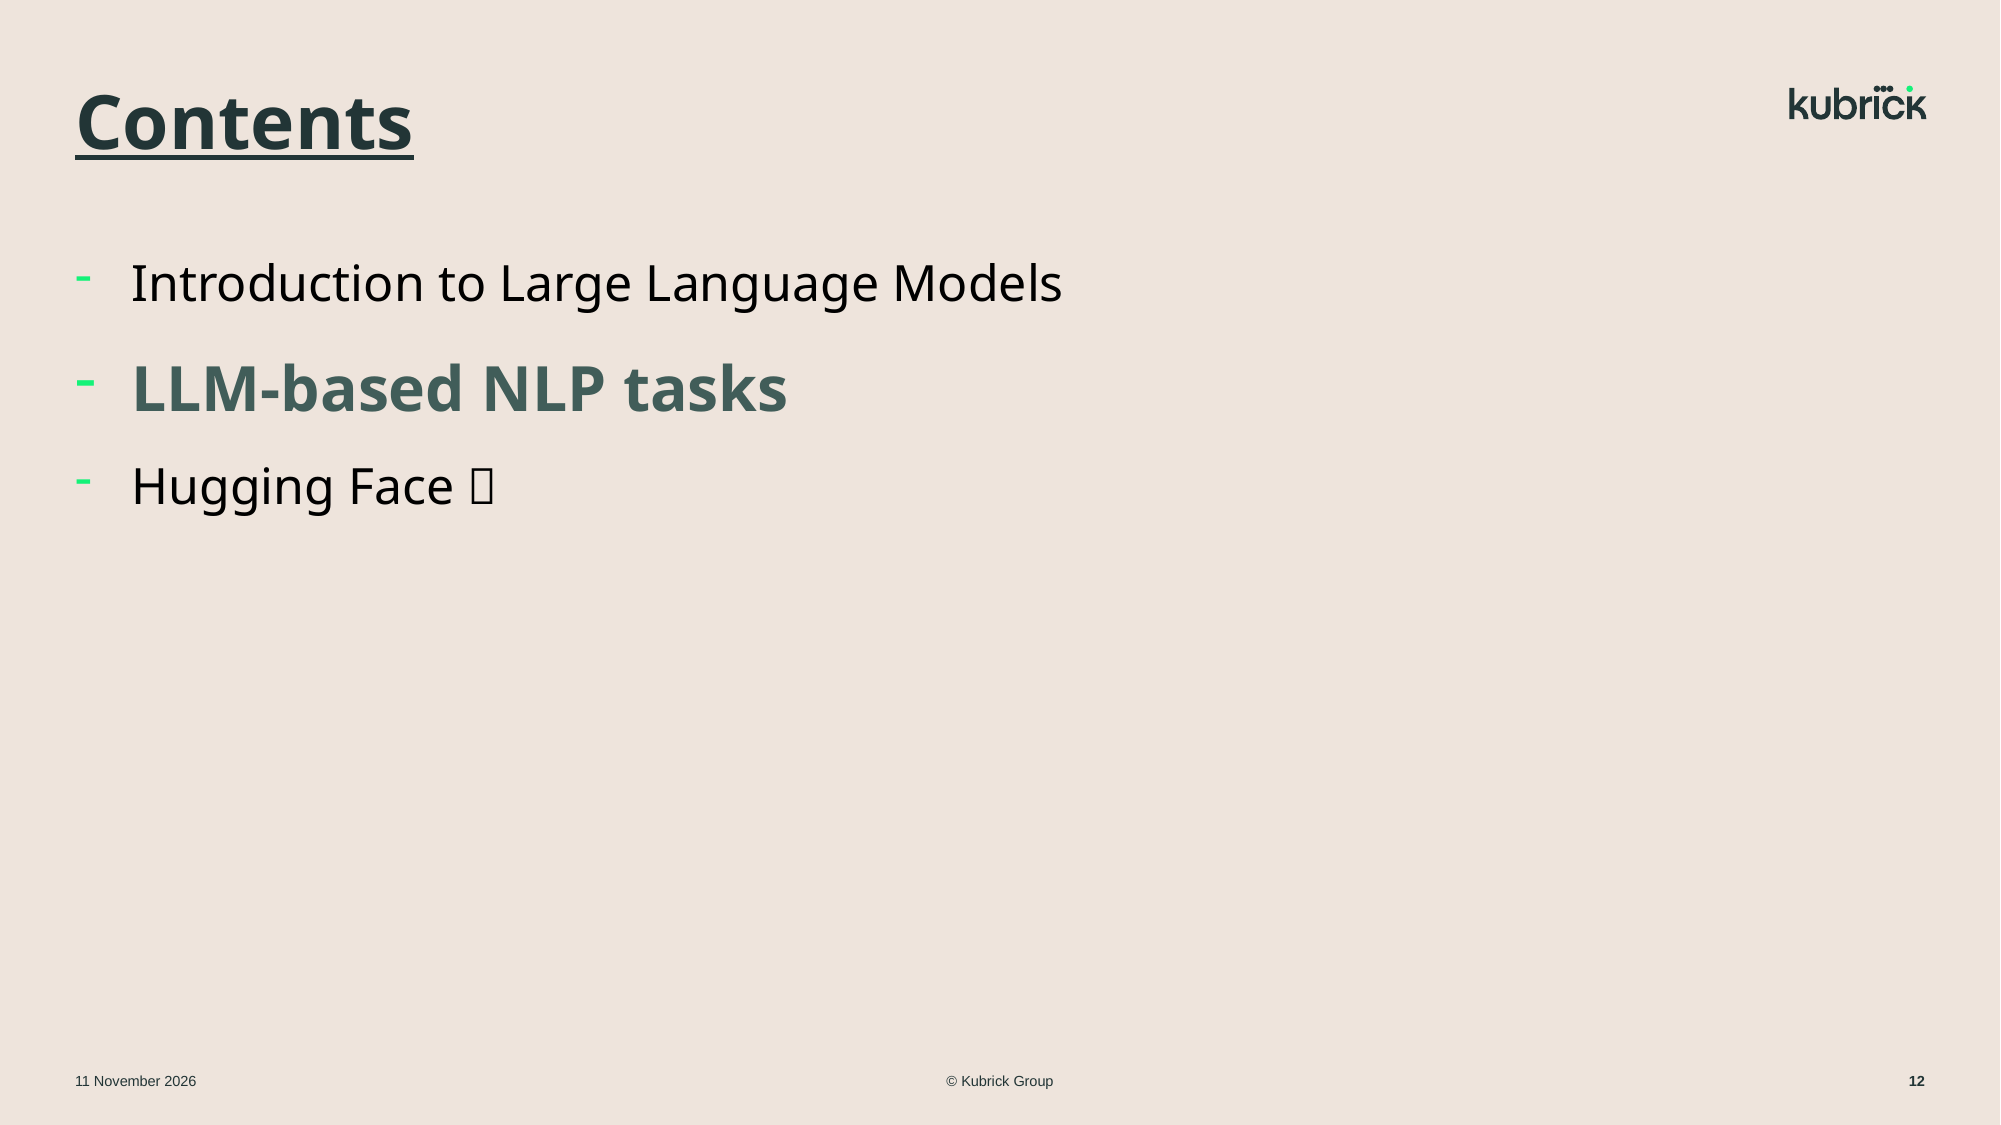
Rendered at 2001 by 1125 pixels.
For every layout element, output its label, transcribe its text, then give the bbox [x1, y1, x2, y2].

title Contents [75, 84, 1692, 164]
text_box Introduction to Large Language Models LLM-based NLP tasks Hugging Face 🤗 [75, 221, 1139, 936]
slide_number 12 [1475, 1072, 1925, 1104]
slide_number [75, 1072, 525, 1104]
footer © Kubrick Group [662, 1071, 1338, 1103]
